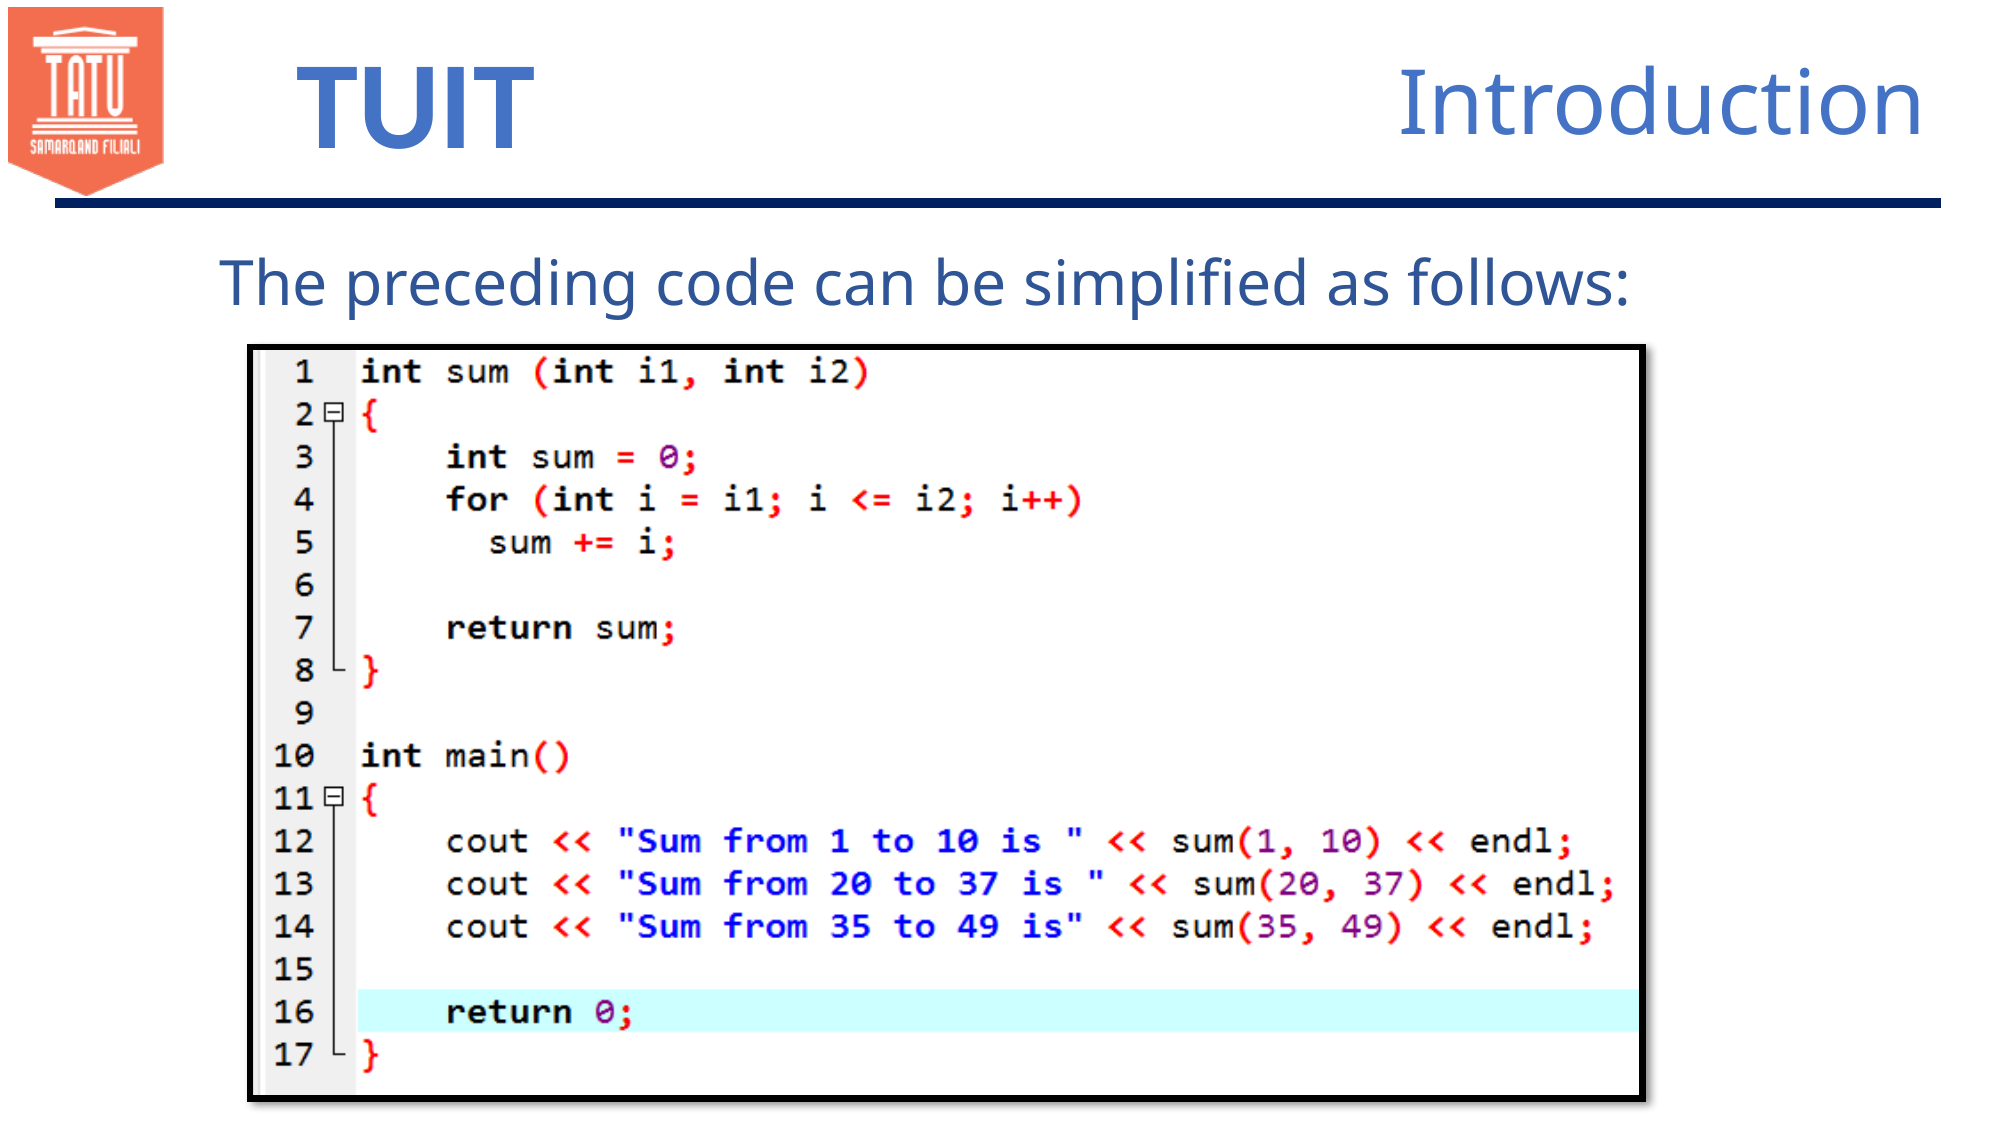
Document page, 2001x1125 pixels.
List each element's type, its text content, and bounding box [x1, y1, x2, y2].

picture [253, 349, 1640, 1096]
subtitle The preceding code can be simplified as follows: [54, 244, 1942, 389]
picture [8, 7, 164, 196]
text_box TUIT [281, 39, 571, 162]
text_box Introduction [1170, 48, 1942, 162]
